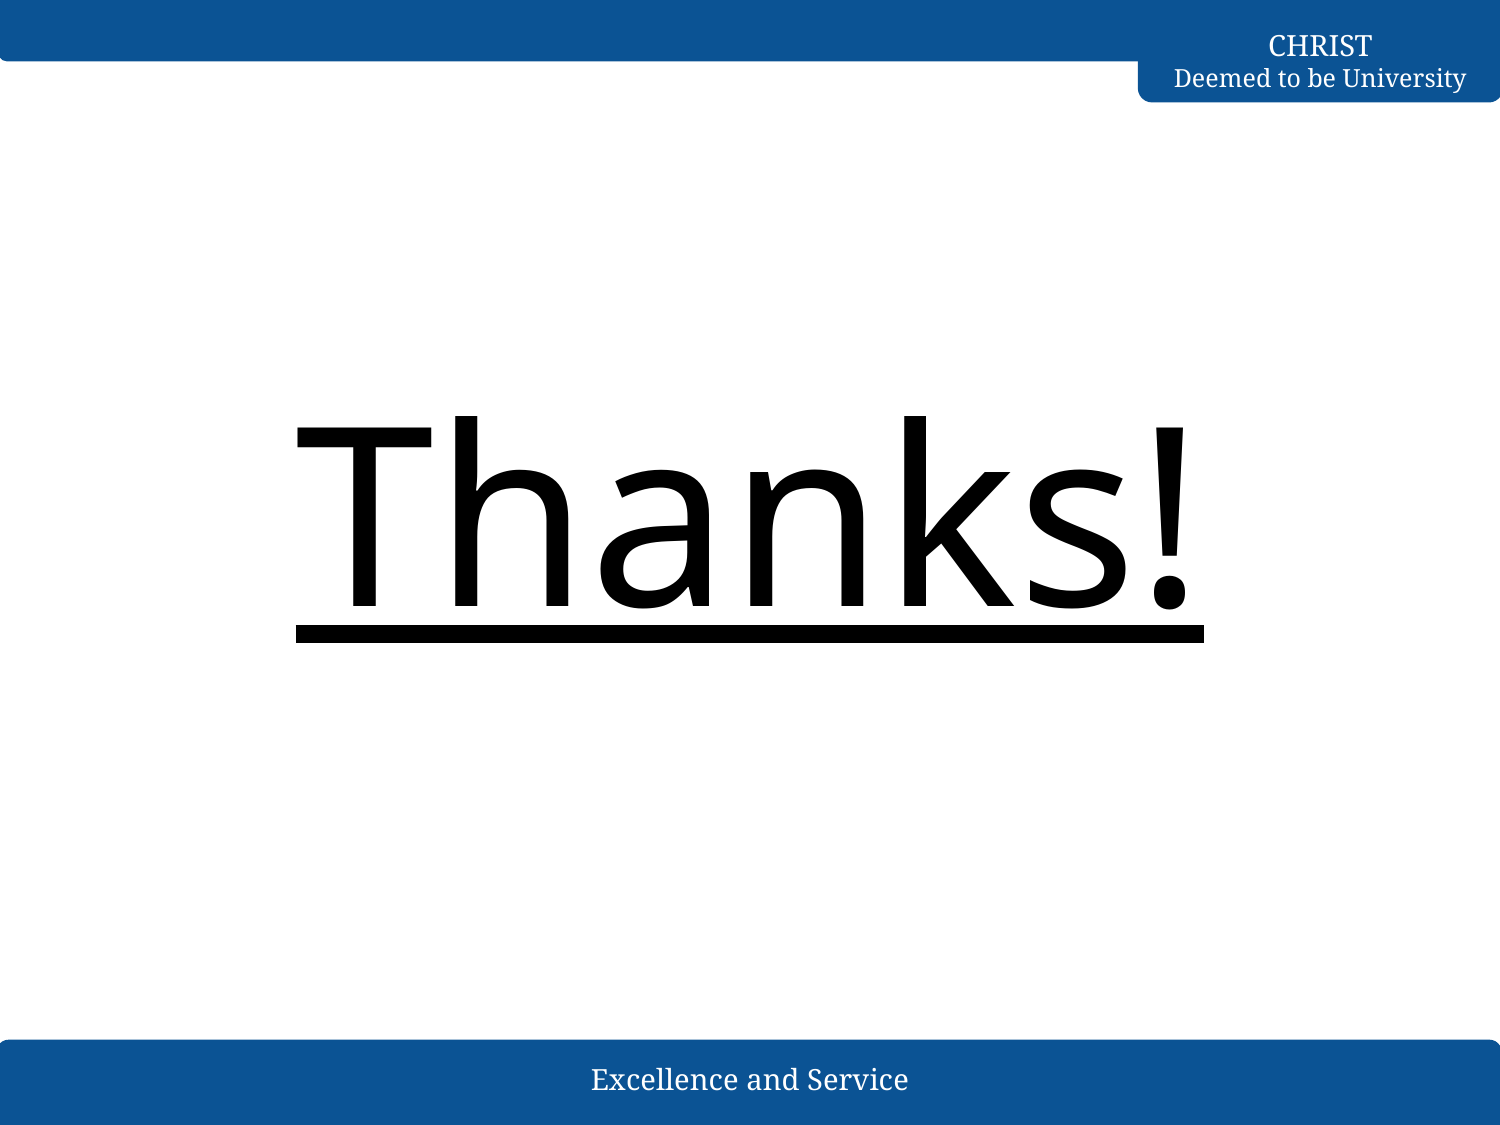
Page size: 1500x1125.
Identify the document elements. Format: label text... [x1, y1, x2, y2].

slide_number [1389, 1019, 1480, 1106]
title Thanks! [51, 282, 1449, 672]
